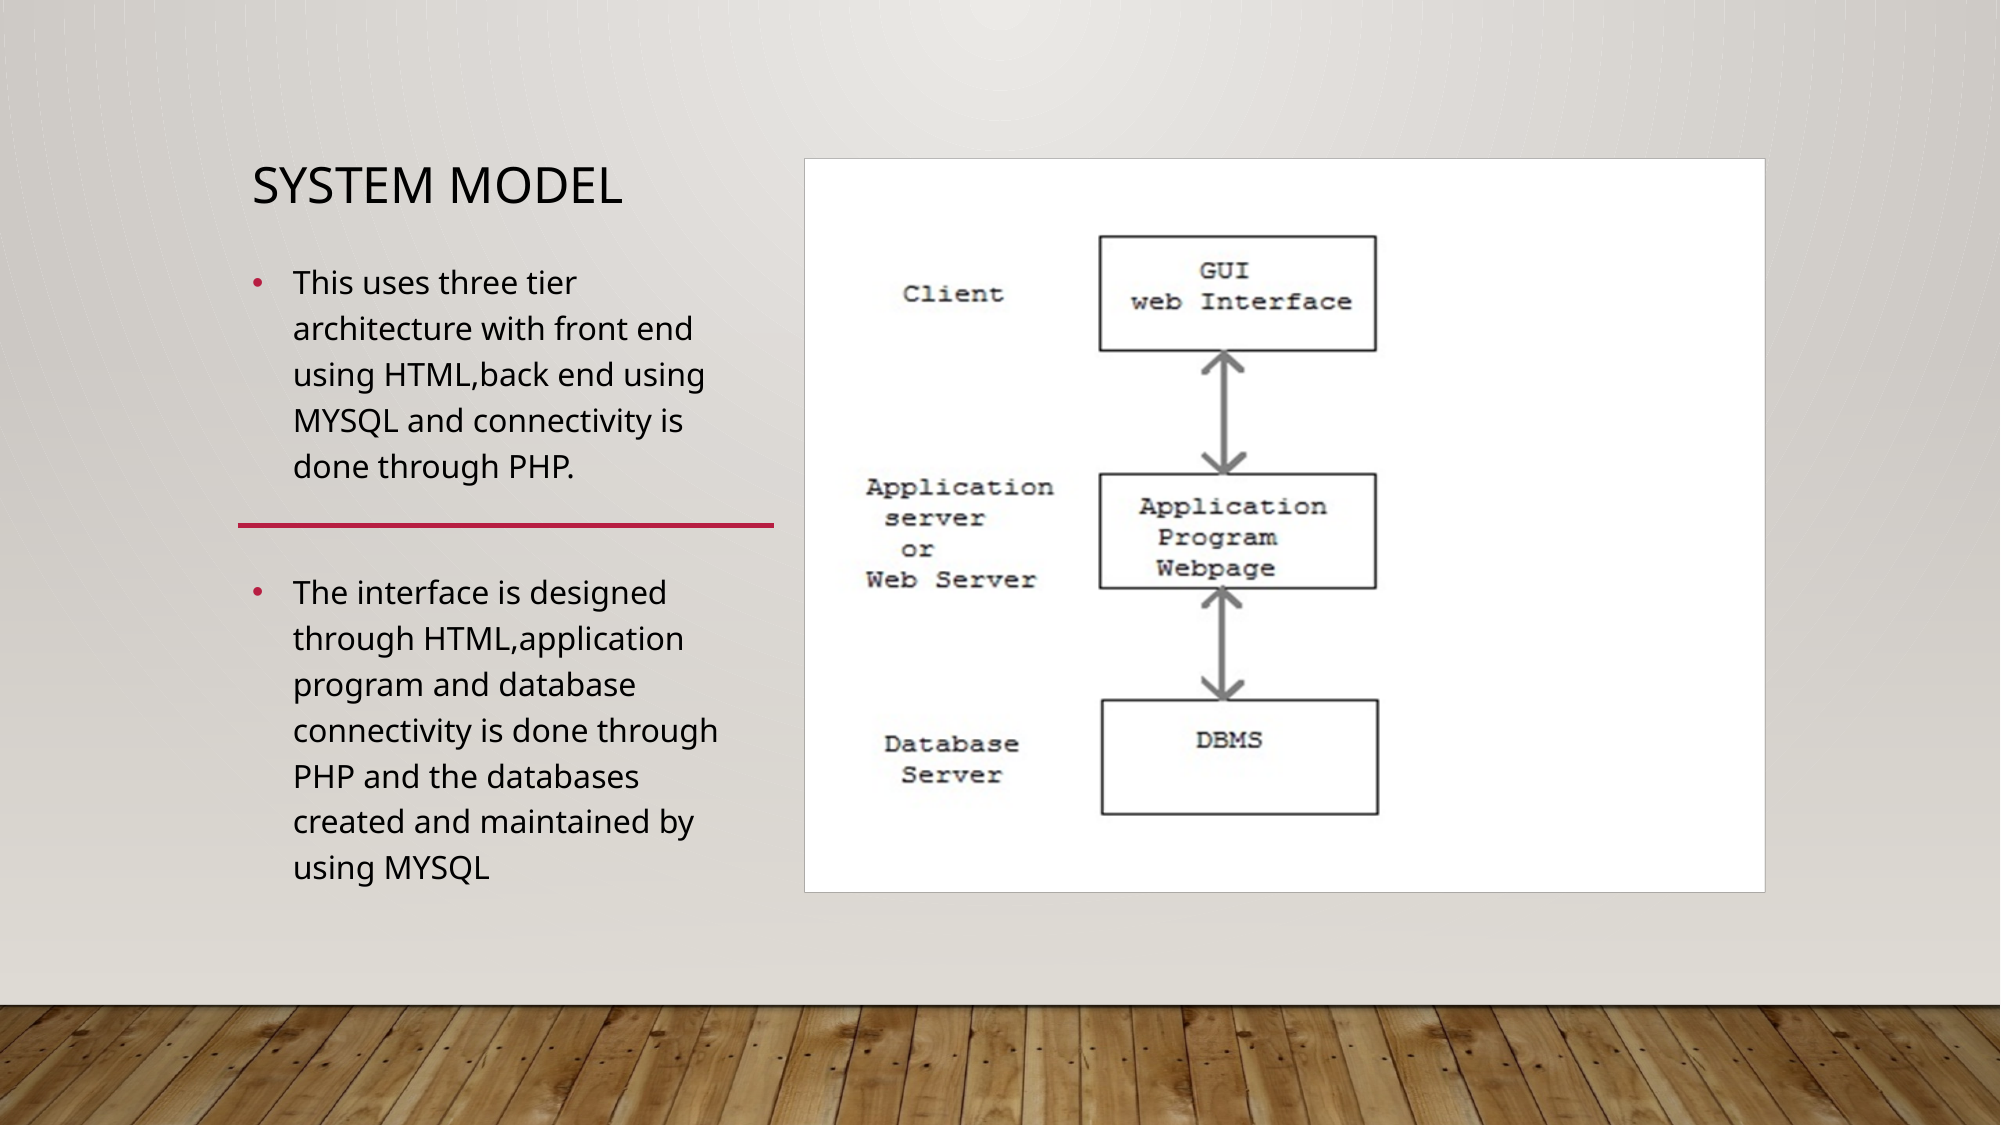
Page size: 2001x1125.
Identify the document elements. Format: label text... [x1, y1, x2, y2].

list This uses three tier architecture with front end using HTML,back end using MYSQL and connectivity is done through PHP. The interface is designed through HTML,application program and database connectivity is done through PHP and the databases created and maintained by using MYSQL [236, 247, 775, 895]
picture [0, 1005, 2000, 1125]
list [801, 156, 1768, 895]
title SYSTEM MODEL [236, 131, 774, 222]
